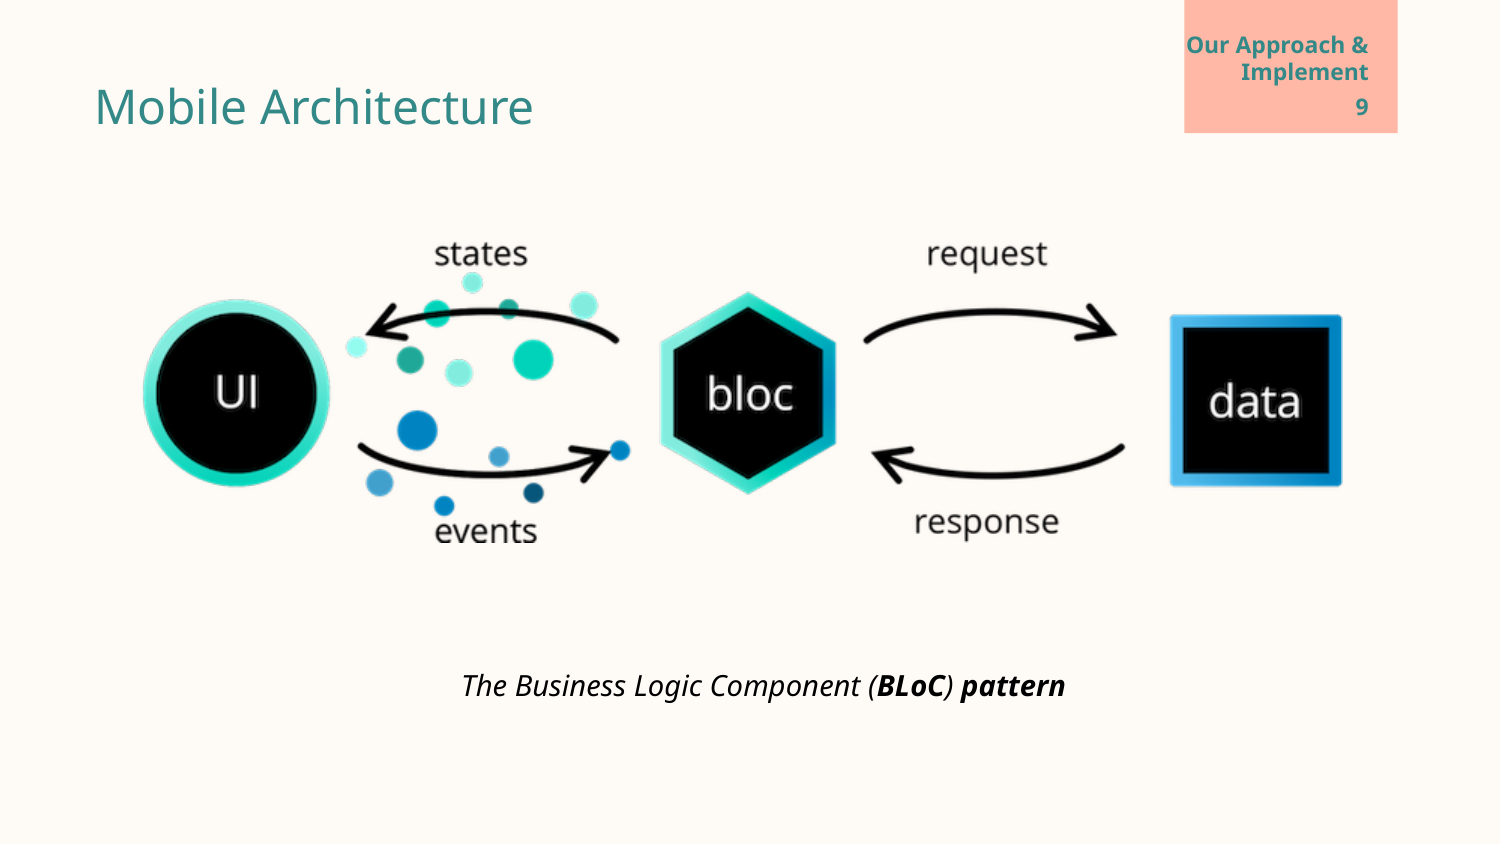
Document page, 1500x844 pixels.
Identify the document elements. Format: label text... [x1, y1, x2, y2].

text_box [0, 74, 1500, 150]
text_box [0, 0, 1500, 74]
picture [142, 240, 1343, 543]
text_box The Business Logic Component (BLoC) pattern [446, 659, 1210, 710]
title Our Approach & Implement [1120, 21, 1384, 101]
text_box Mobile Architecture [79, 68, 687, 142]
